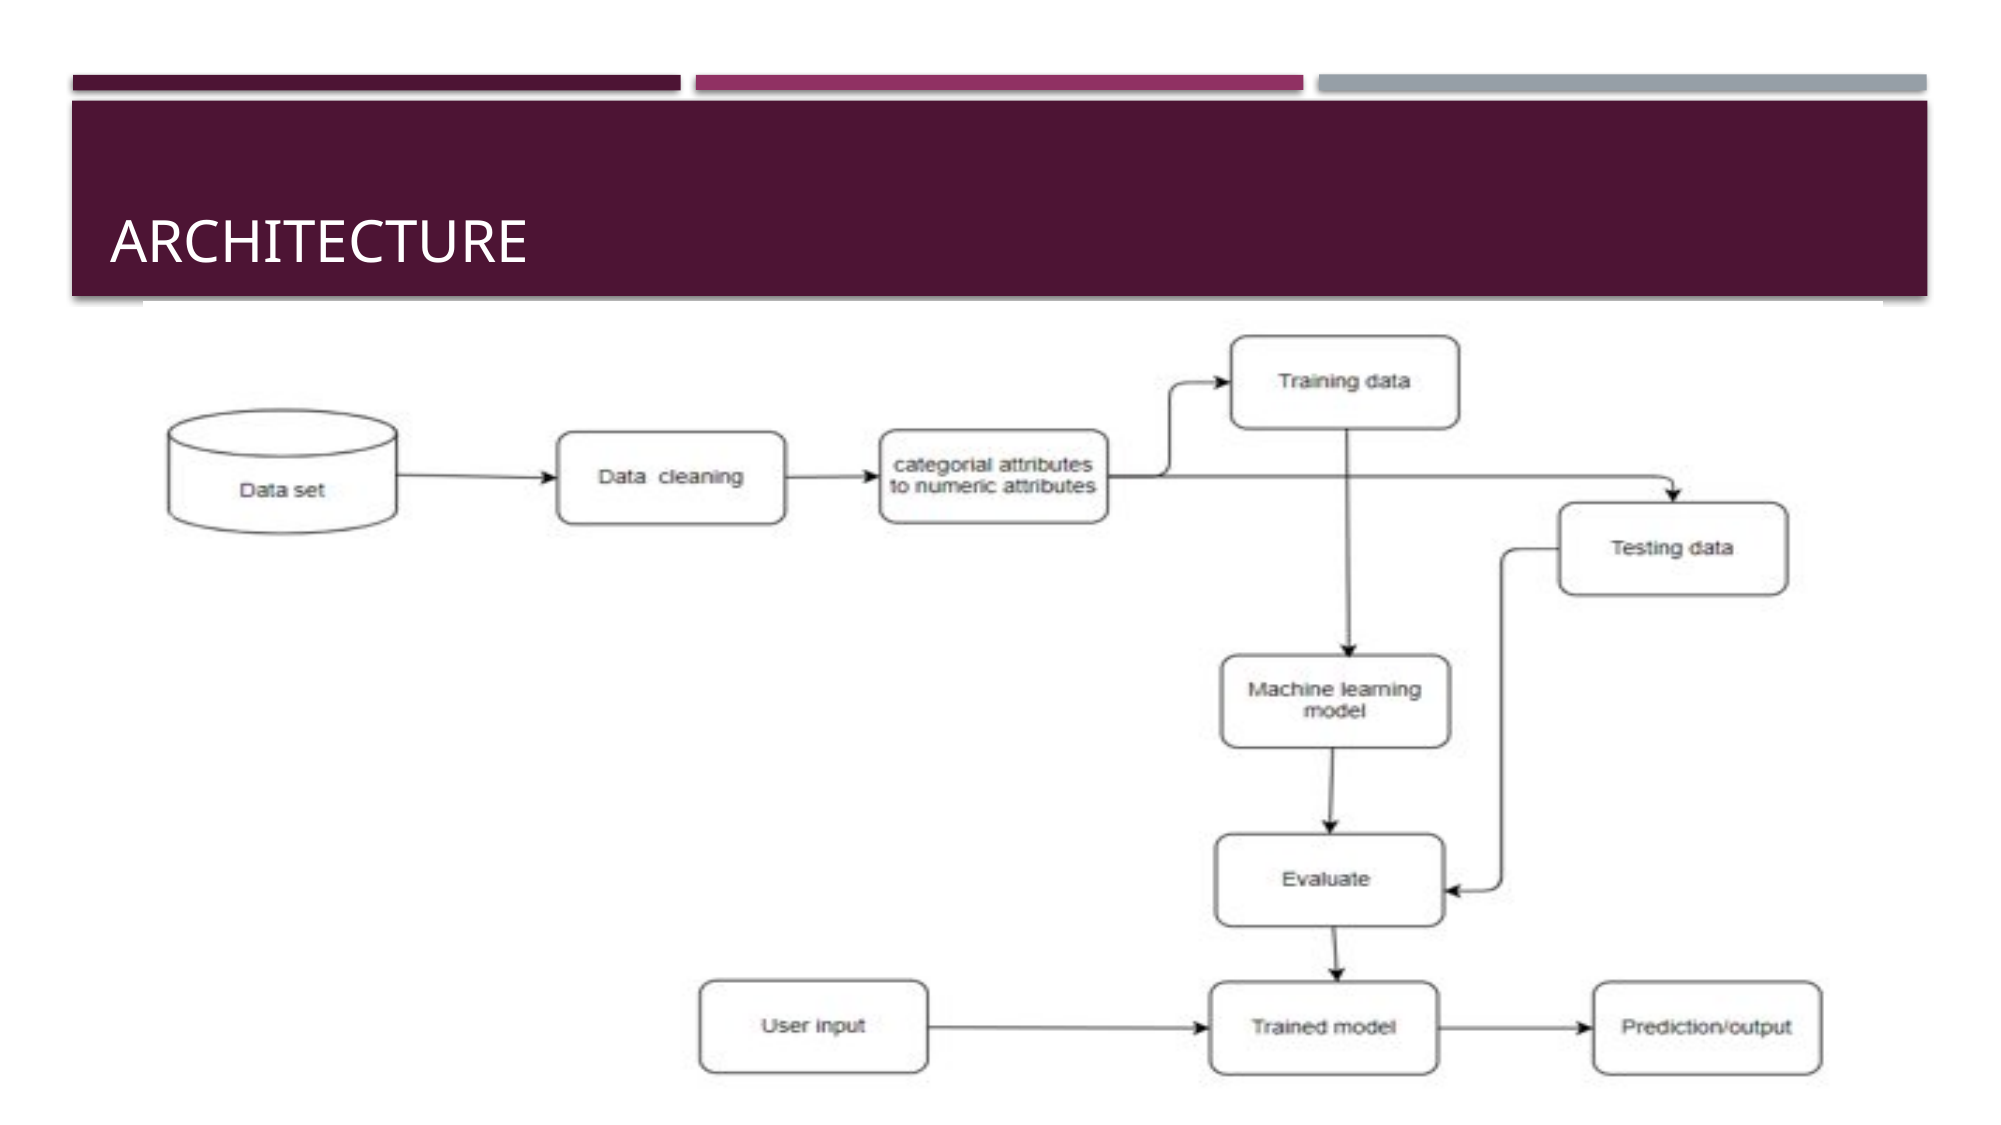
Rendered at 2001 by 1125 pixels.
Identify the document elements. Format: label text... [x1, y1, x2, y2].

title ARCHITECTURE [95, 115, 1905, 282]
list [142, 300, 1883, 1112]
